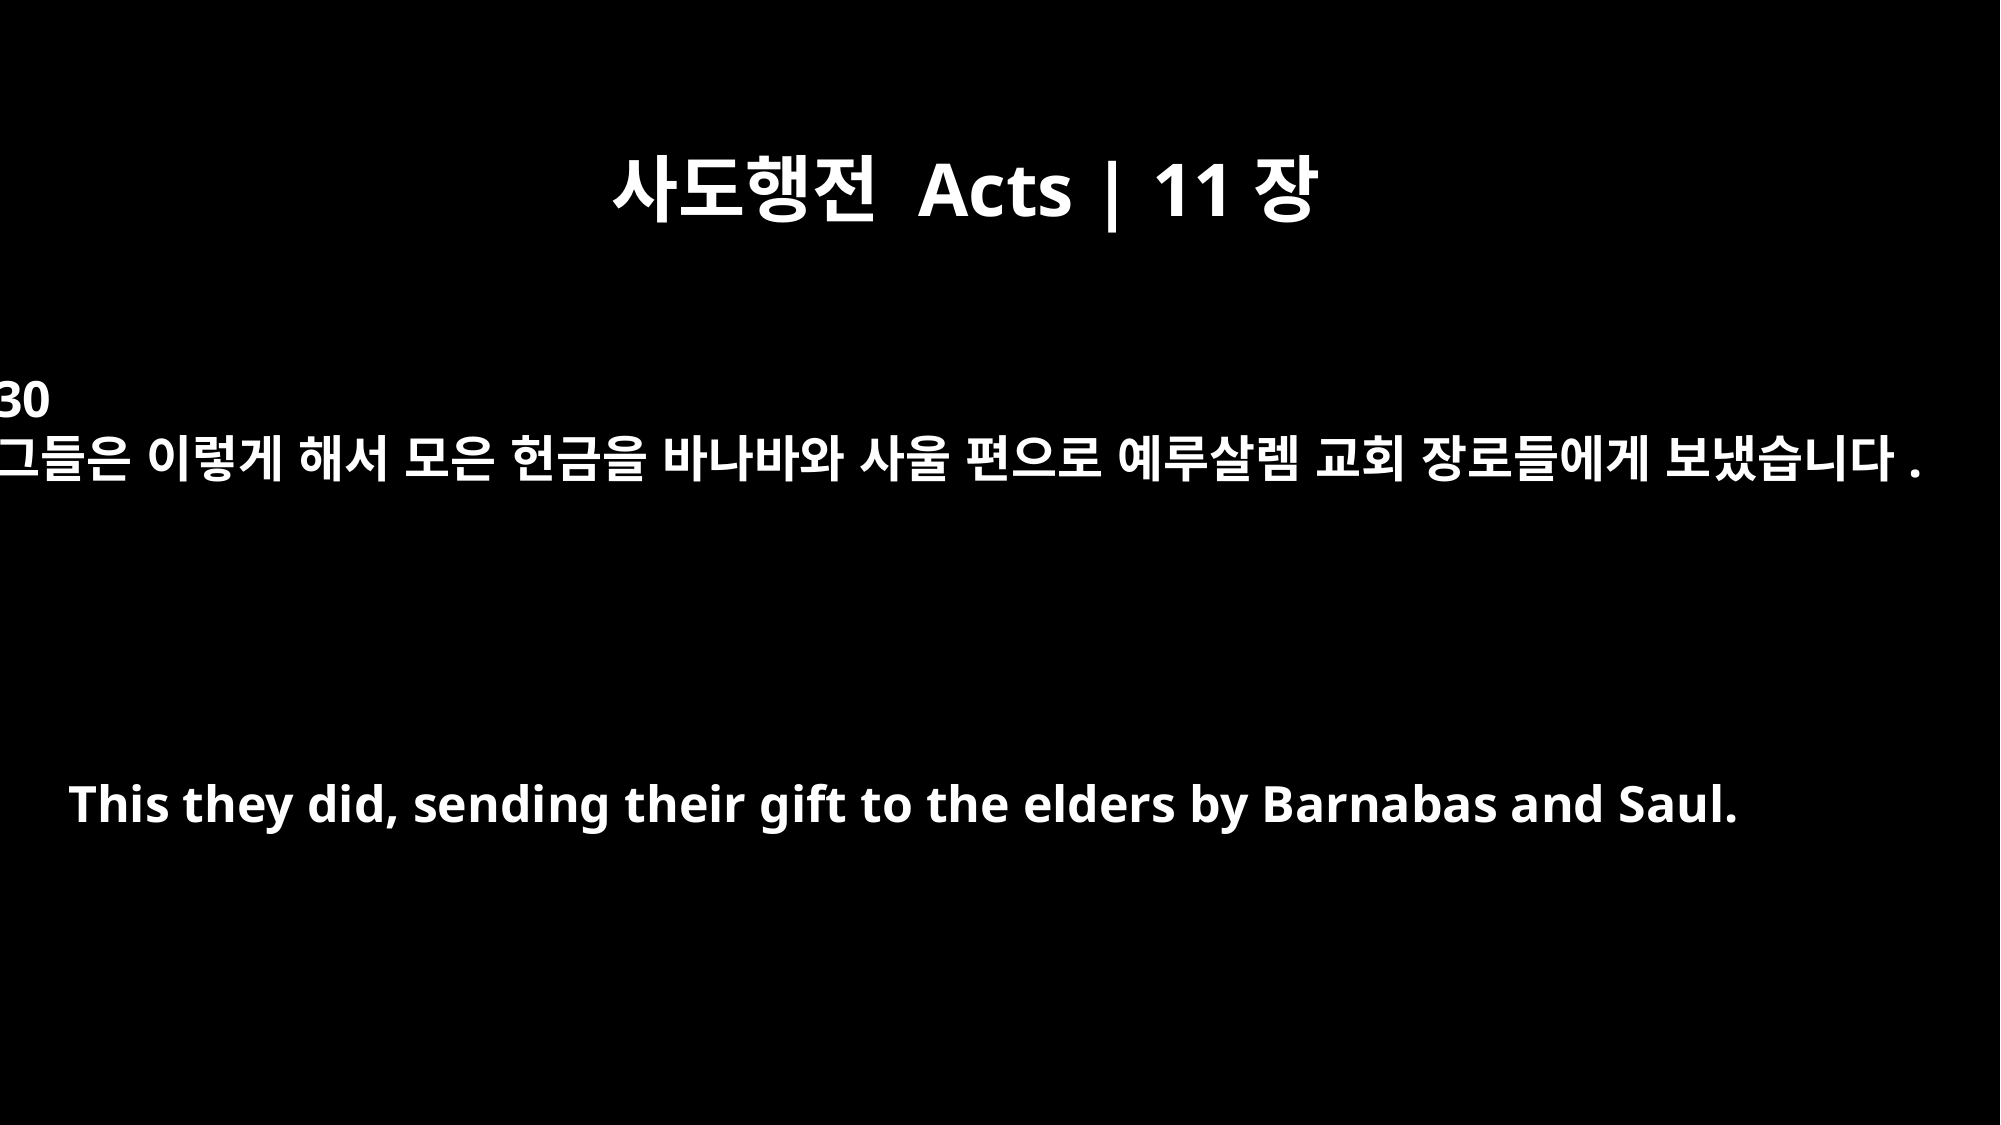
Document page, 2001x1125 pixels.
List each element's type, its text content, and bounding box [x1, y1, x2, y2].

text_box This they did, sending their gift to the elders by Barnabas and Saul. [53, 764, 1755, 840]
text_box 30 그들은 이렇게 해서 모은 헌금을 바나바와 사울 편으로 예루살렘 교회 장로들에게 보냈습니다. [0, 359, 1938, 495]
text_box 사도행전 Acts | 11장 [596, 136, 1336, 239]
